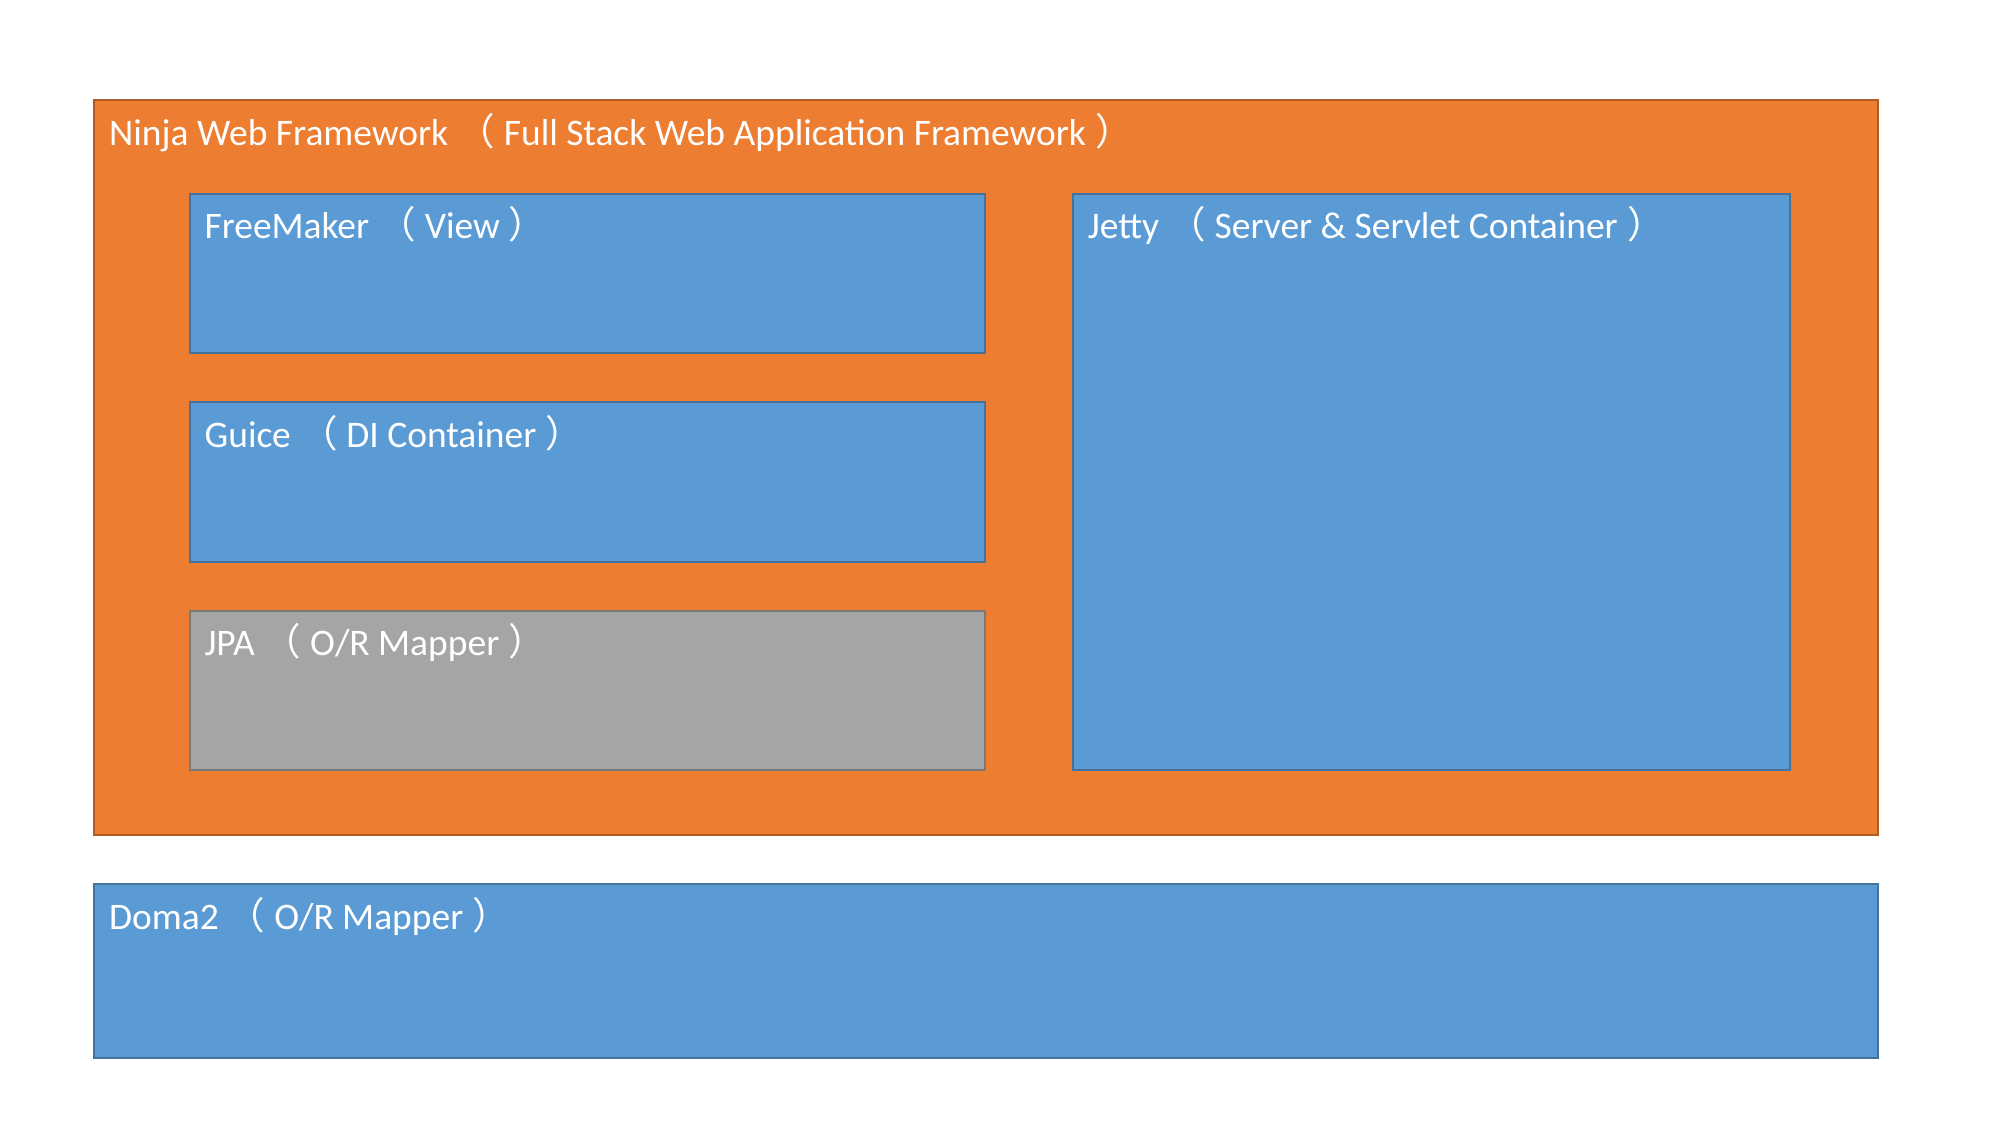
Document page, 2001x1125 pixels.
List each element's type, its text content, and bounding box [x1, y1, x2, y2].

text_box Jetty（Server & Servlet Container） [1072, 193, 1791, 771]
text_box Ninja Web Framework（Full Stack Web Application Framework） [93, 99, 1879, 836]
text_box Guice（DI Container） [189, 401, 986, 563]
text_box JPA（O/R Mapper） [189, 610, 986, 771]
text_box Doma2（O/R Mapper） [93, 883, 1879, 1059]
text_box FreeMaker（View） [189, 193, 986, 354]
